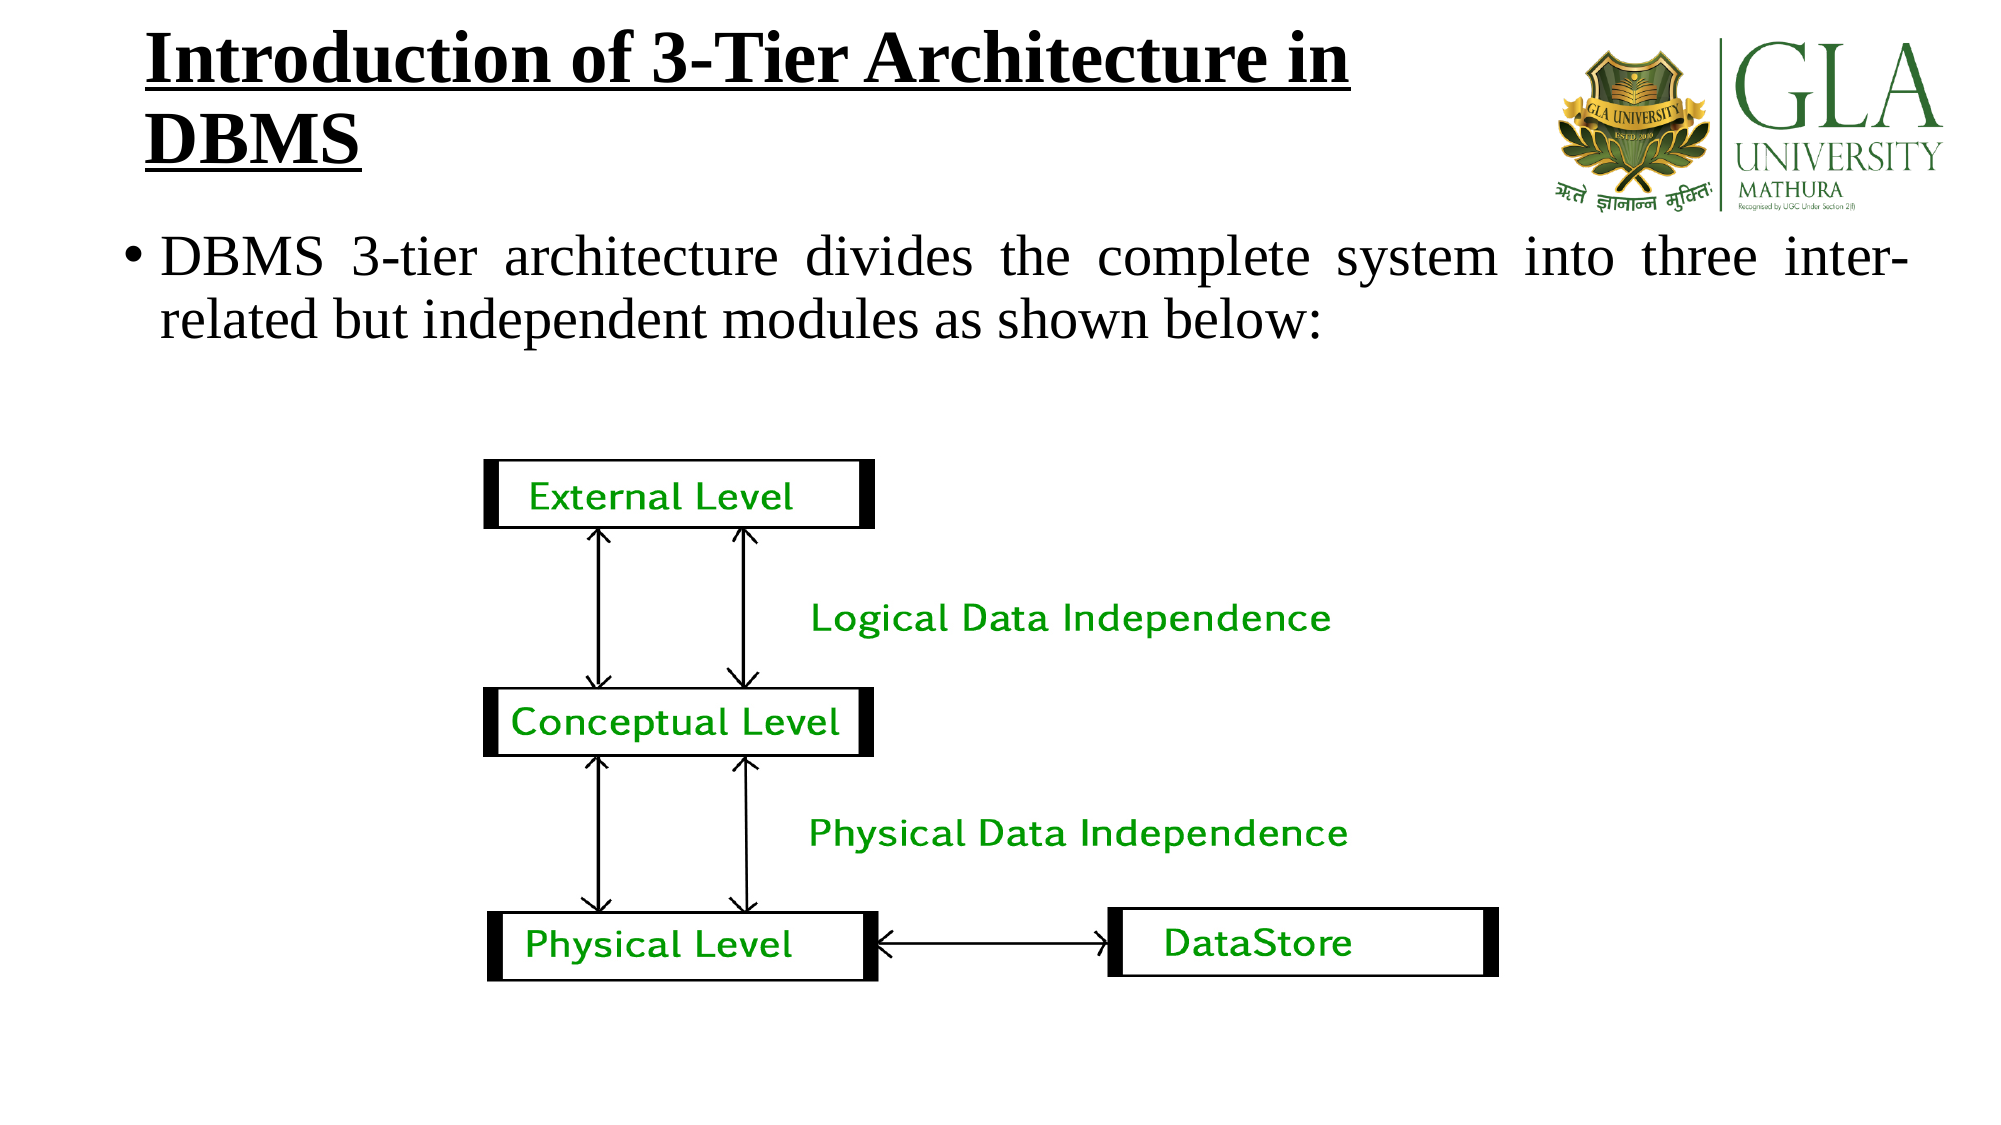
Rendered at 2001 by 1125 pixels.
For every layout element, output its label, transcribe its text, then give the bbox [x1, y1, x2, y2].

picture [469, 416, 1565, 1035]
title Introduction of 3-Tier Architecture in DBMS [130, 20, 1502, 179]
picture [1502, 0, 1998, 239]
list DBMS 3-tier architecture divides the complete system into three inter-related but independent modules as shown below: [108, 217, 1926, 378]
